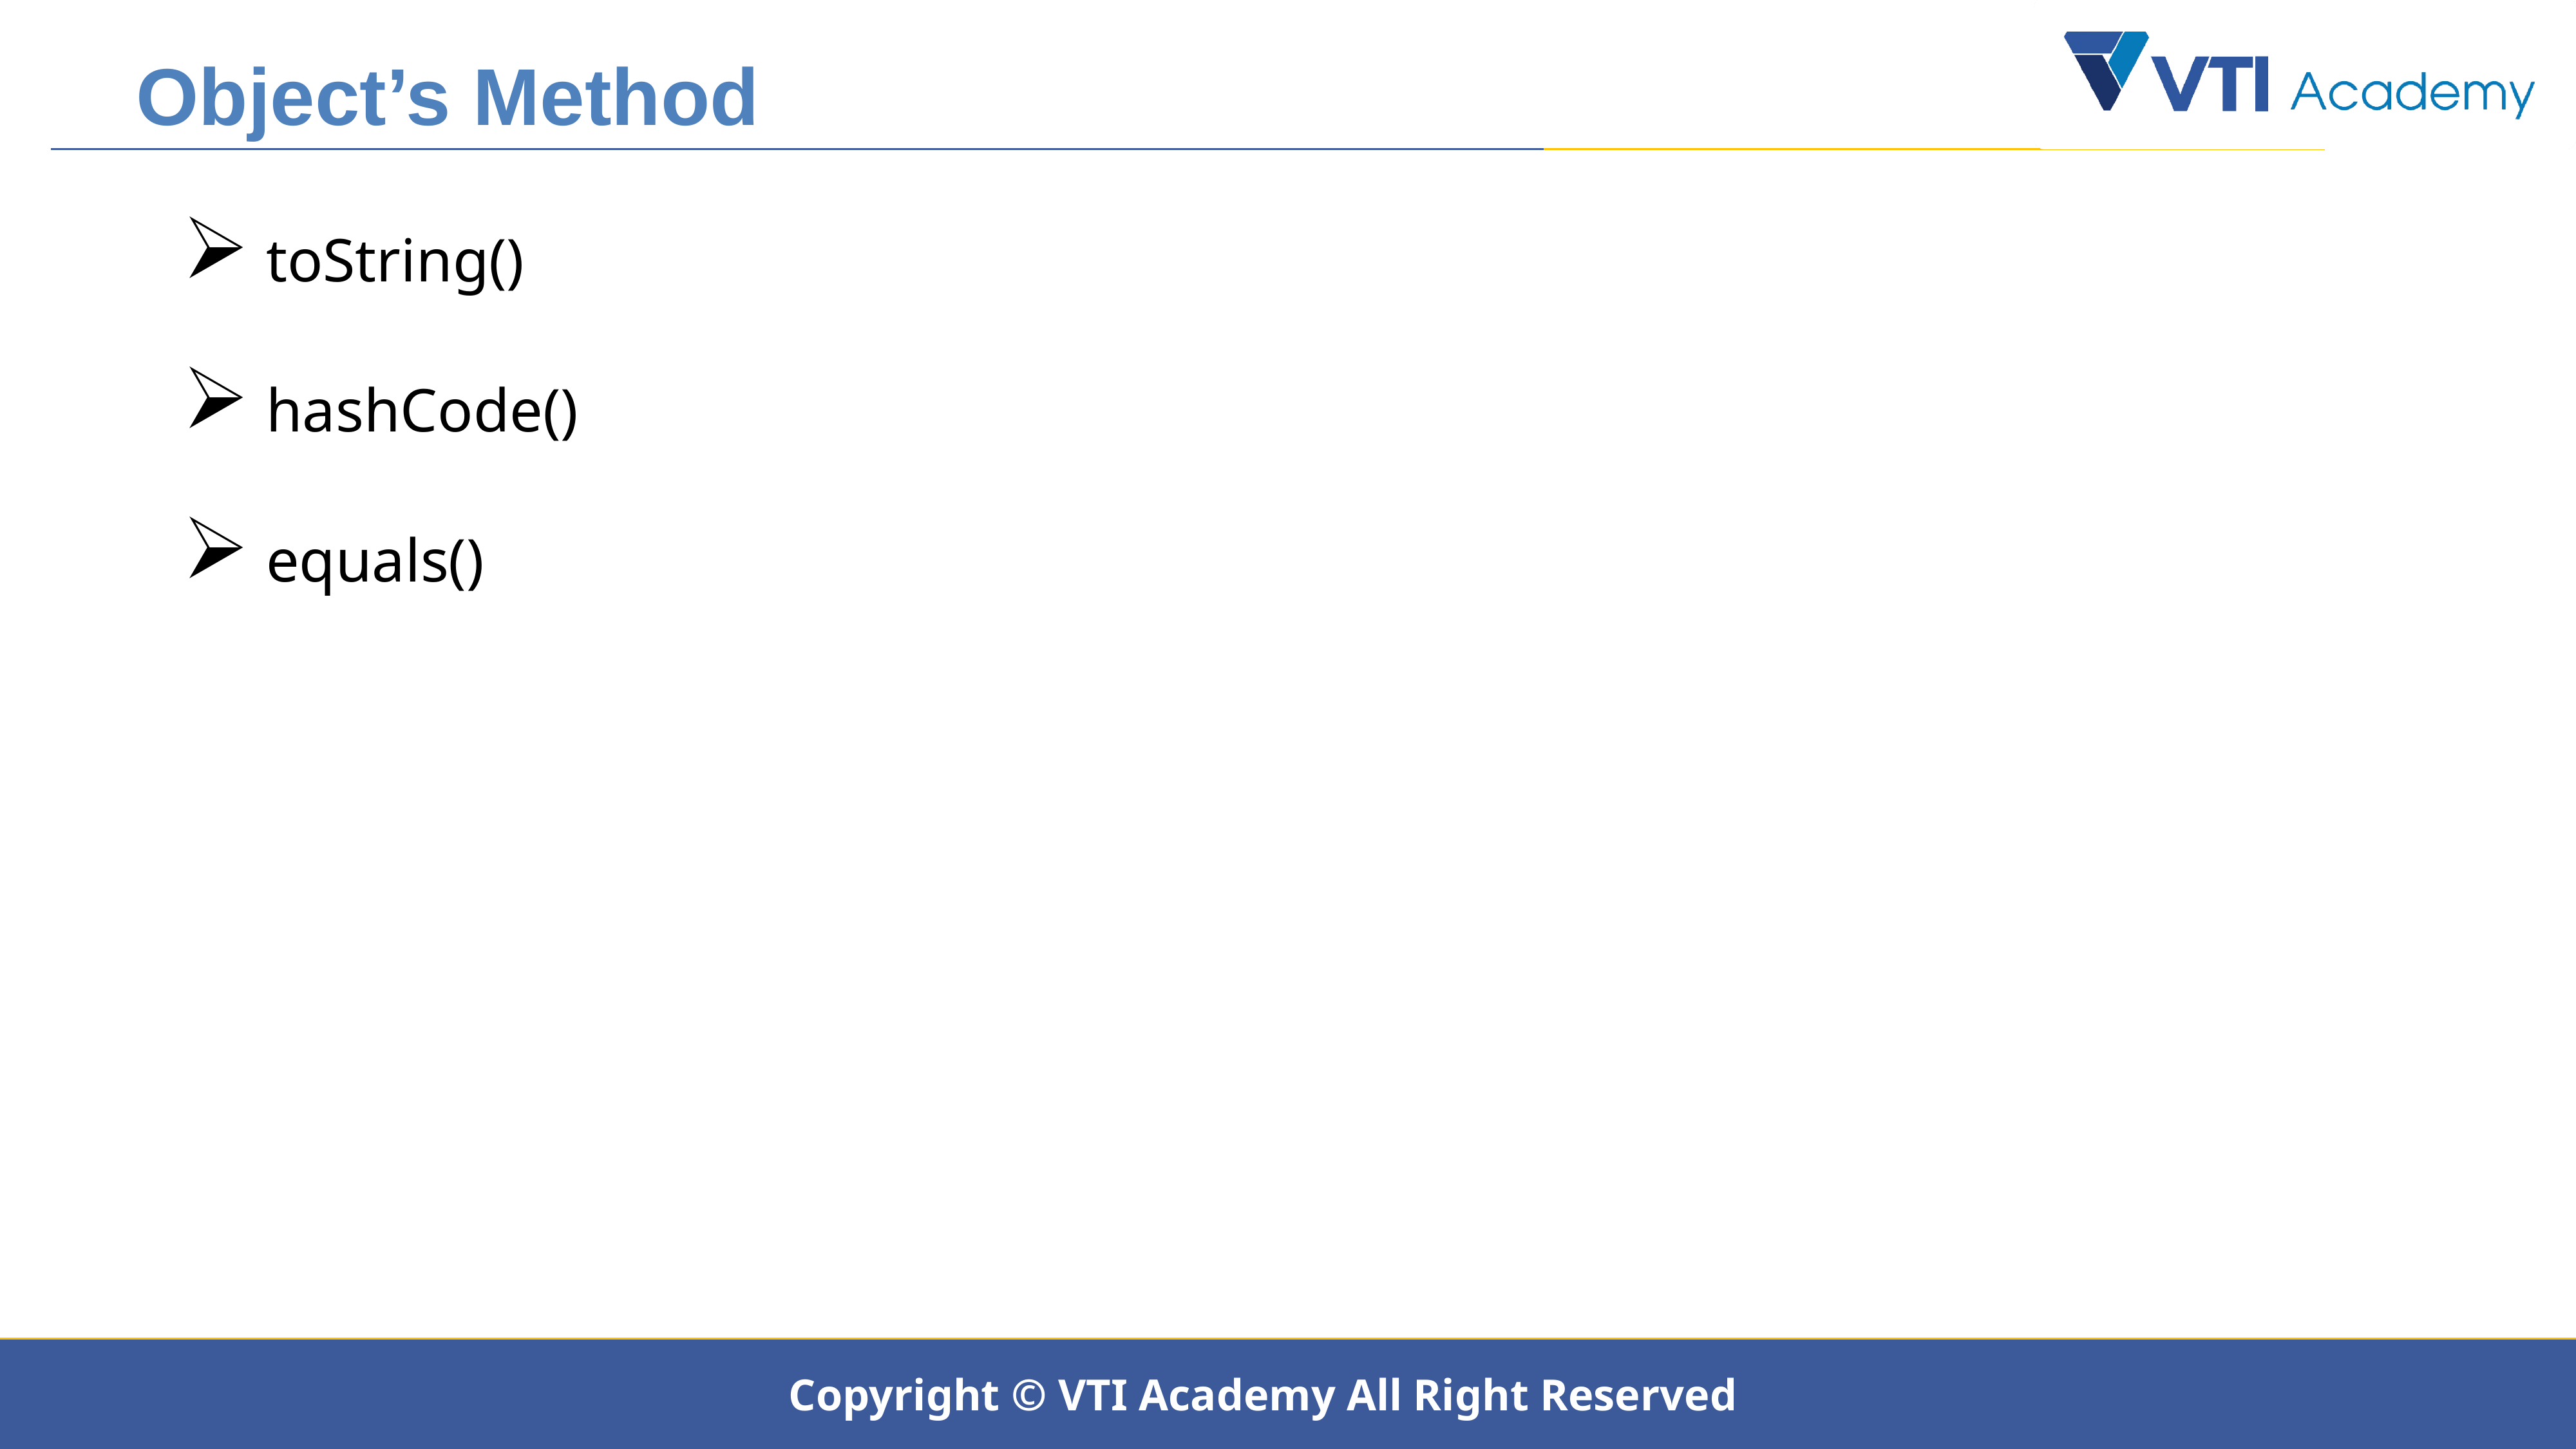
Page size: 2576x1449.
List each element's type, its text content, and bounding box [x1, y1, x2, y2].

text_box Object’s Method [126, 60, 996, 126]
picture [2034, 0, 2576, 149]
text_box toString() hashCode() equals() [173, 218, 1915, 817]
